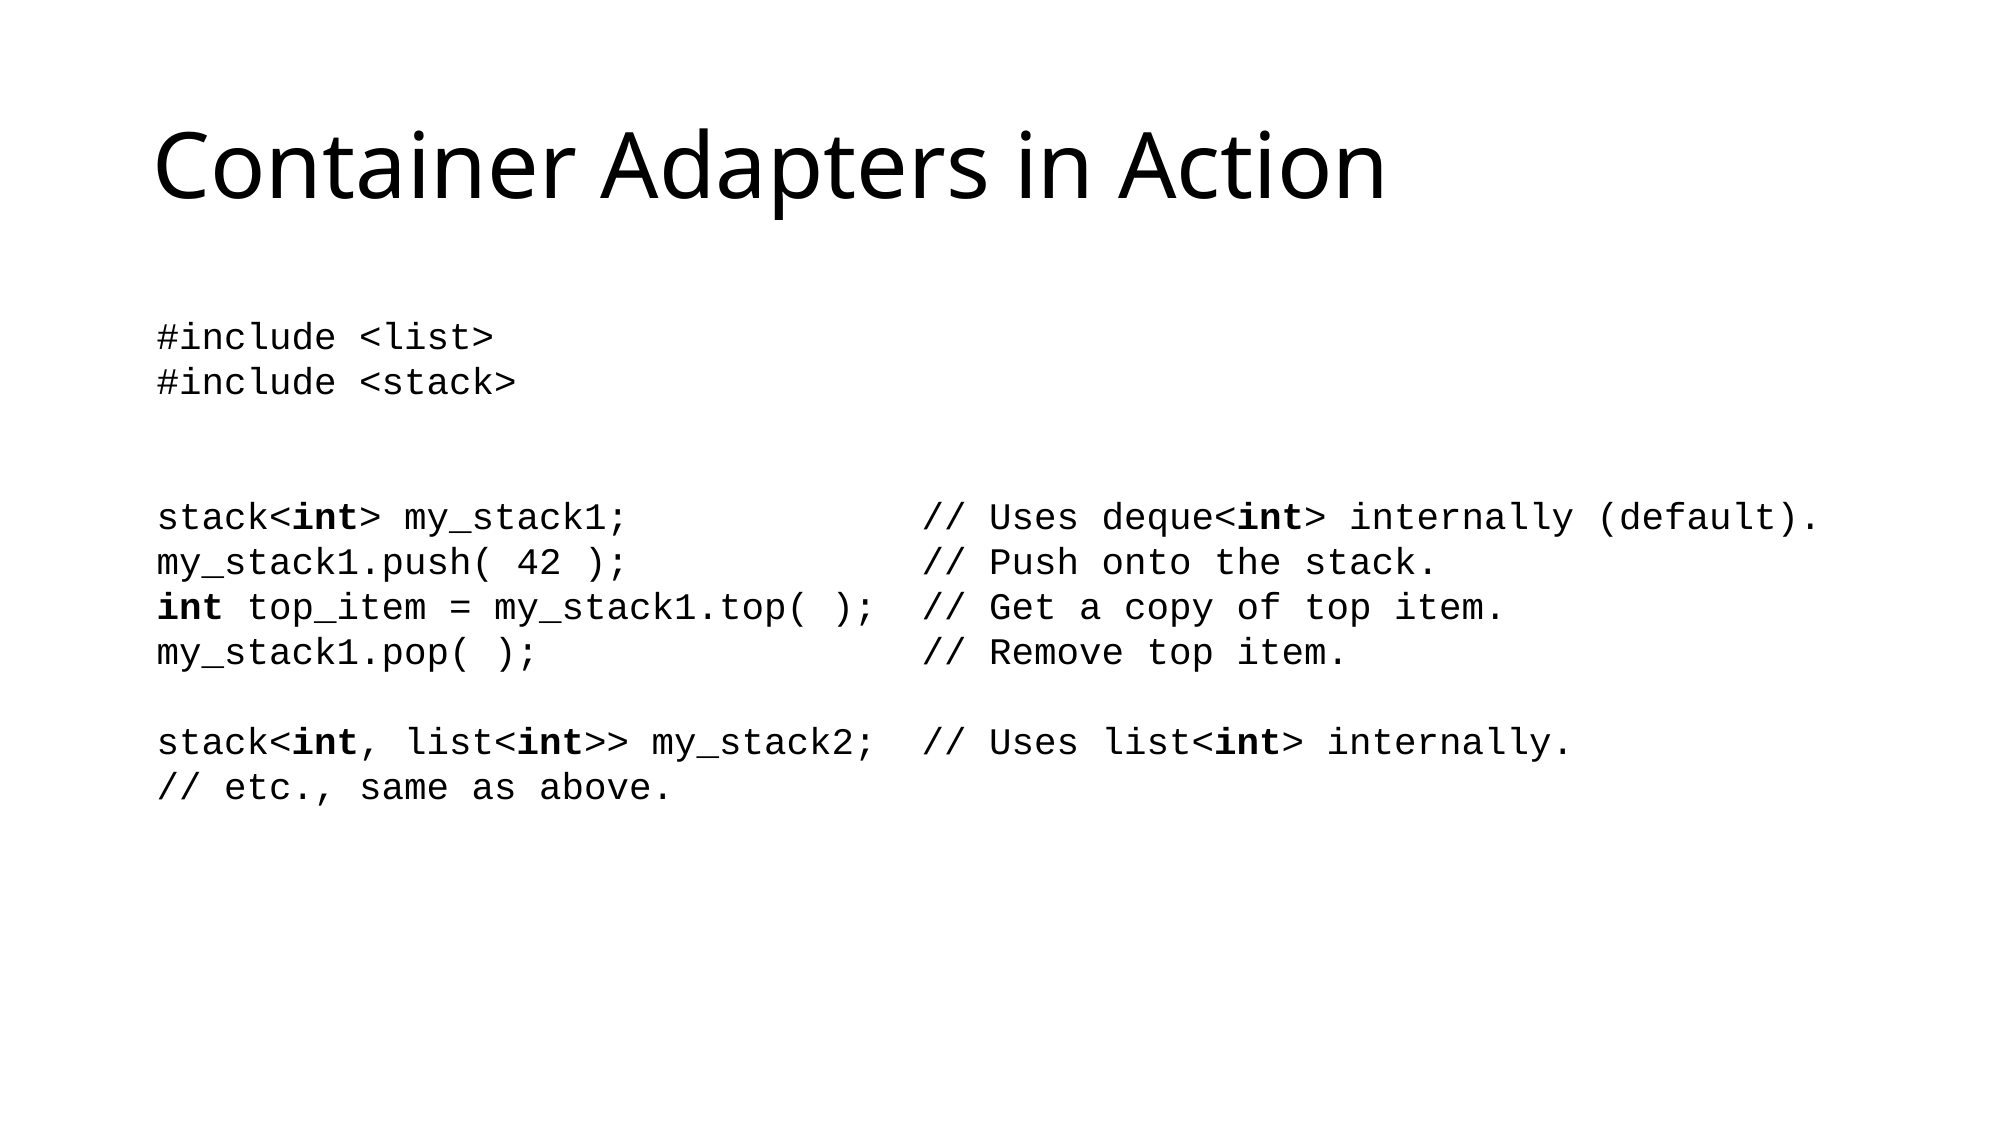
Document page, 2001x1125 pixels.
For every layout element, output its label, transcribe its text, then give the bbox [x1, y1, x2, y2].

title Container Adapters in Action [137, 59, 1863, 278]
text_box #include <list> #include <stack> stack<int> my_stack1; // Uses deque<int> internally (default). my_stack1.push( 42 ); // Push onto the stack. int top_item = my_stack1.top( ); // Get a copy of top item. my_stack1.pop( ); // Remove top item. stack<int, list<int>> my_stack2; // Uses list<int> internally. // etc., same as above. [141, 304, 1837, 815]
